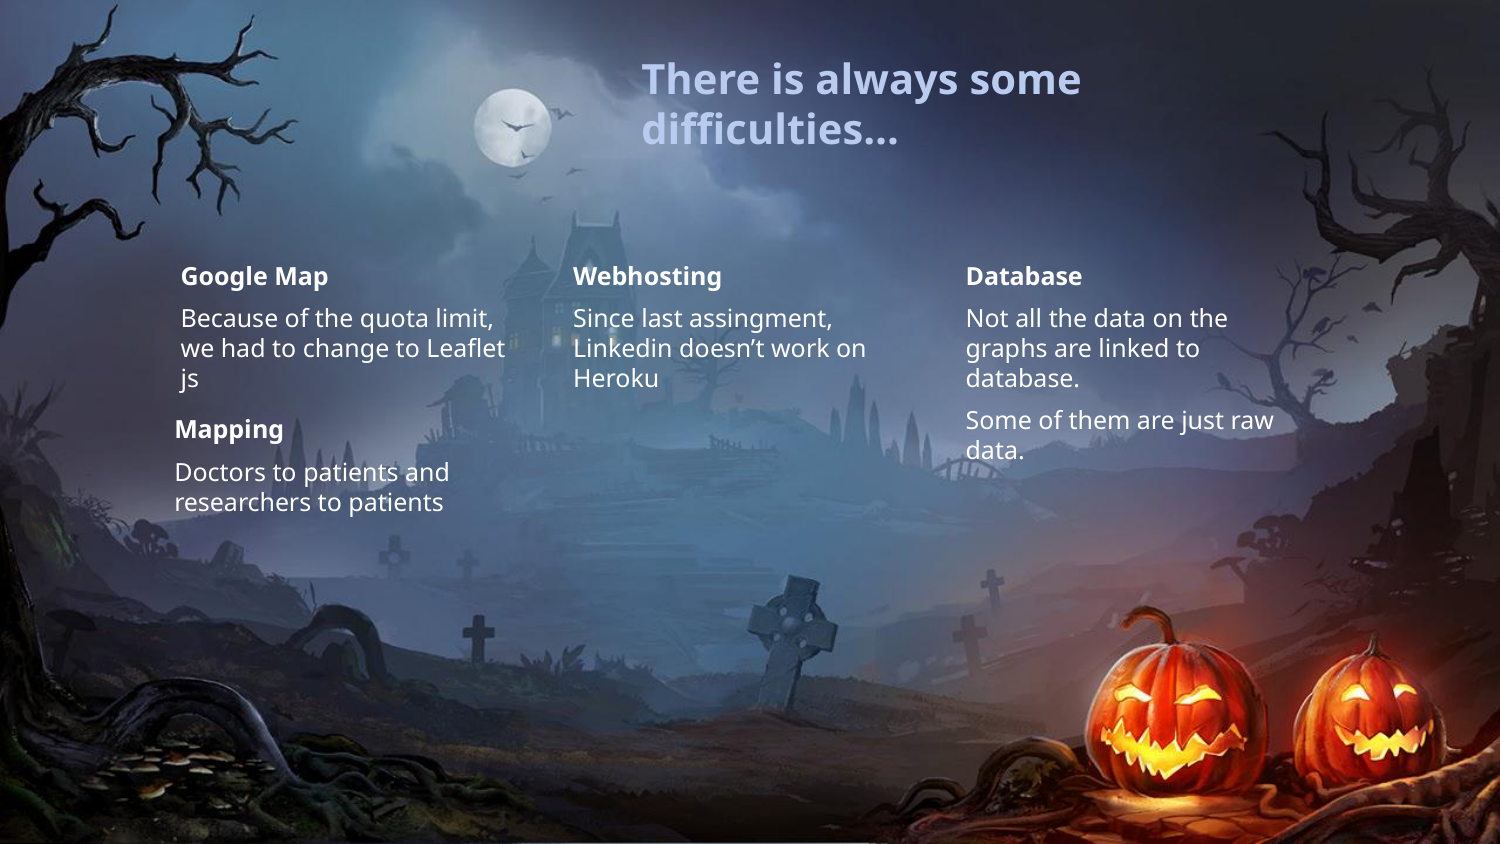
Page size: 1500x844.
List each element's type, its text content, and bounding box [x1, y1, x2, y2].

picture [0, 0, 1500, 844]
list Google Map Because of the quota limit, we had to change to Leaflet js [165, 245, 539, 434]
text_box Mapping Doctors to patients and researchers to patients [159, 398, 533, 588]
title There is always some difficulties… [626, 55, 1341, 151]
list Database Not all the data on the graphs are linked to database. Some of them are just raw data. [950, 245, 1324, 512]
list Webhosting Since last assingment, Linkedin doesn’t work on Heroku [558, 245, 932, 446]
